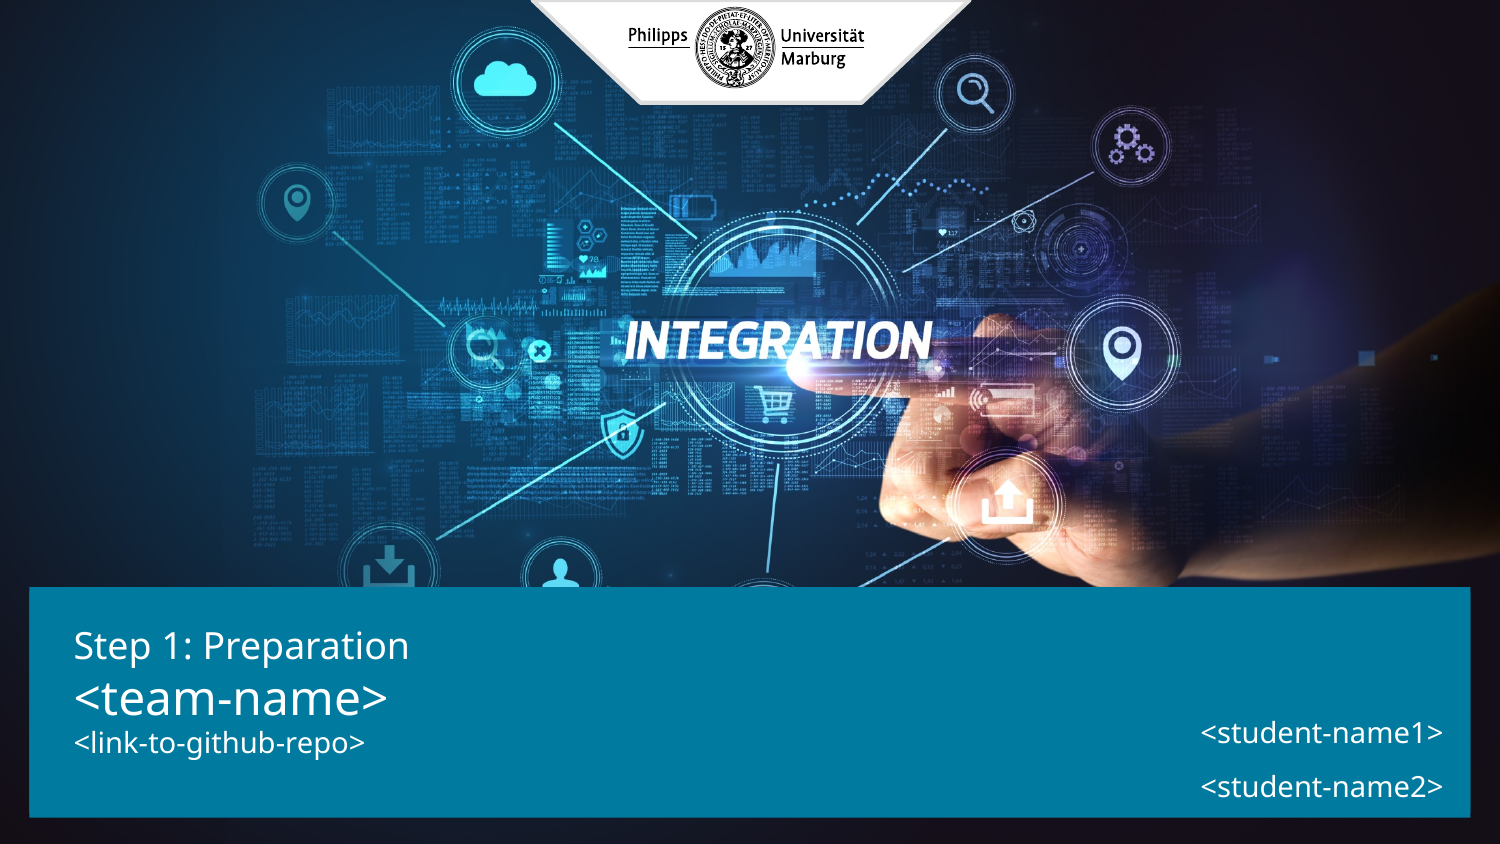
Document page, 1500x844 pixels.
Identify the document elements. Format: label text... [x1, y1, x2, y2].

picture [0, 0, 1500, 844]
list <student-name1> <student-name2> [773, 700, 1459, 800]
title Step 1: Preparation <team-name> <link-to-github-repo> [58, 614, 1117, 788]
